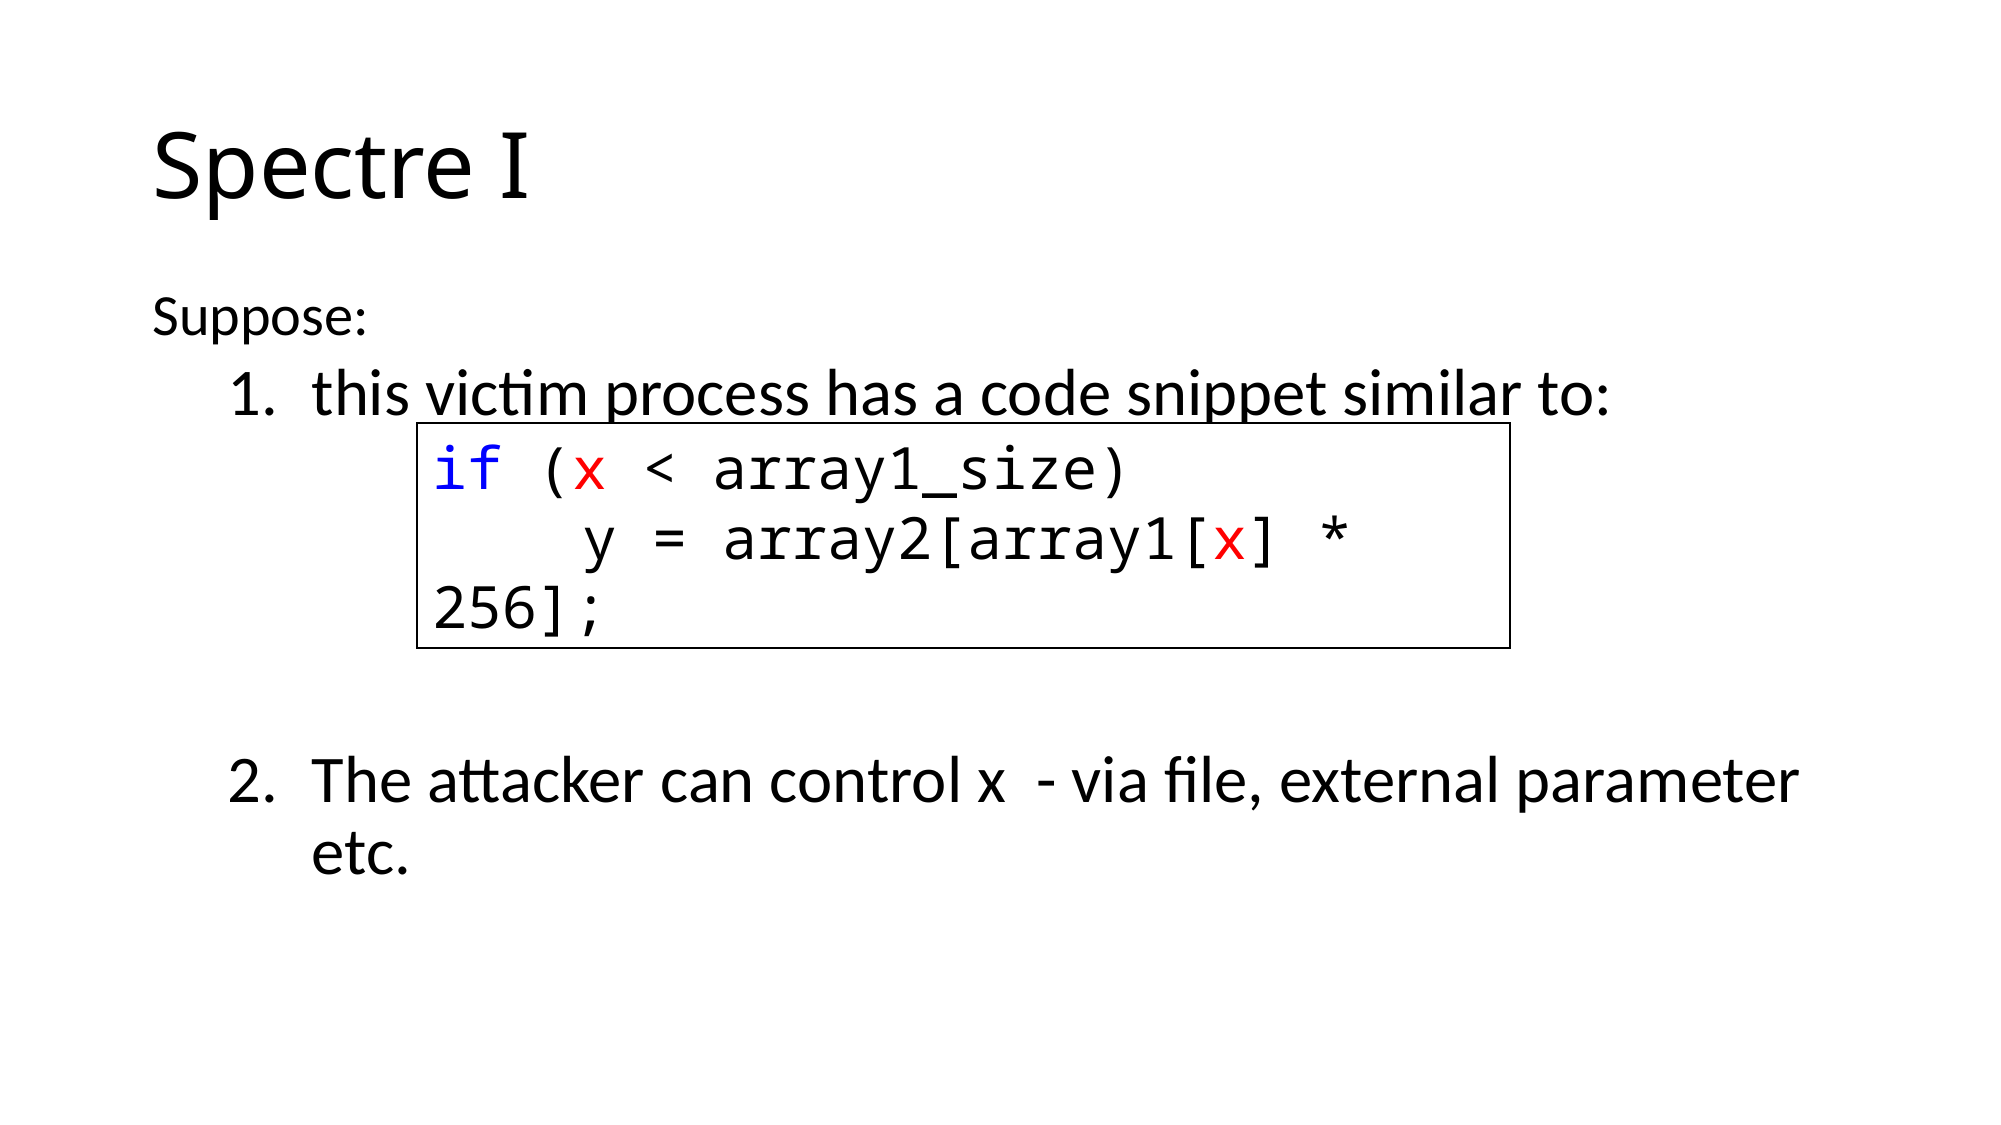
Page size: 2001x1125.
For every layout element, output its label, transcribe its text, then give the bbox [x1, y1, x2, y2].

text_box if (x < array1_size) y = array2[array1[x] * 256]; [417, 423, 1511, 649]
title Spectre I [137, 59, 1863, 277]
list Suppose: this victim process has a code snippet similar to: The attacker can control x - via file, external parameter etc. [137, 277, 1863, 992]
